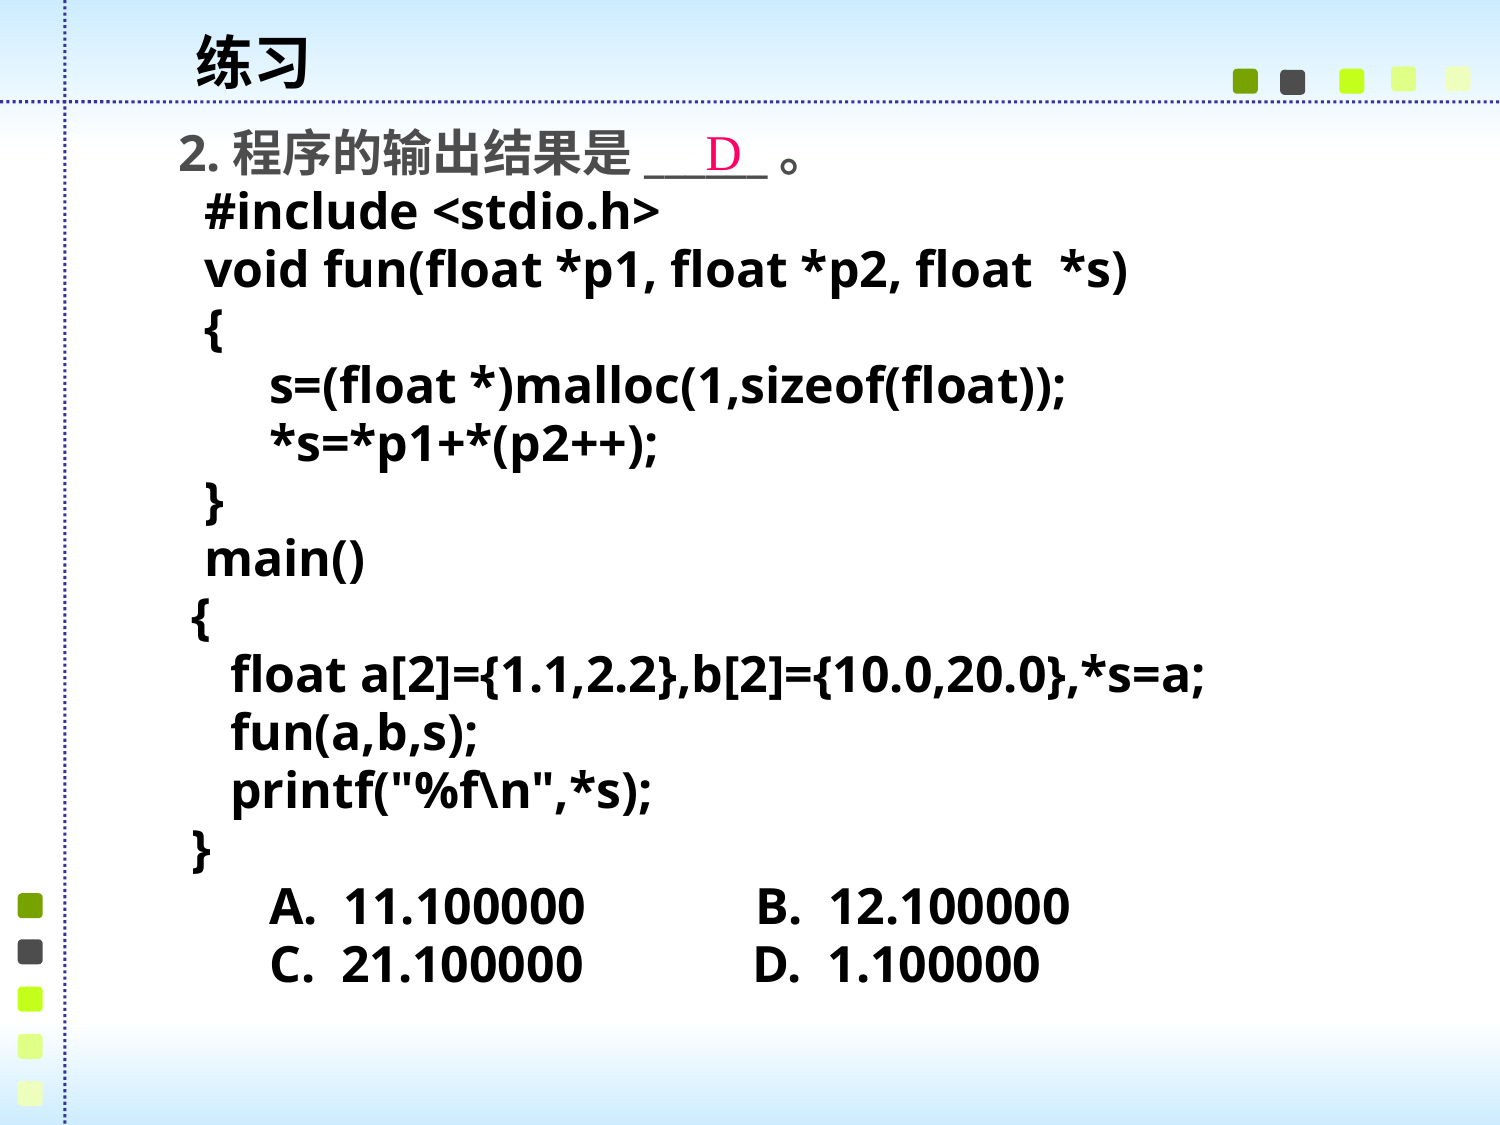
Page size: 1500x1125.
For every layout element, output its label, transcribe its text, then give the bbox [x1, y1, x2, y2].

text_box D [690, 113, 762, 189]
list 2.程序的输出结果是______。 #include <stdio.h> void fun(float *p1, float *p2, float *s) { s=(float *)malloc(1,sizeof(float)); *s=*p1+*(p2++); } main() { float a[2]={1.1,2.2},b[2]={10.0,20.0},*s=a; fun(a,b,s); printf("%f\n",*s); } A. 11.100000 B. 12.100000 C. 21.100000 D. 1.100000 [150, 125, 1436, 1059]
text_box 练习 [171, 19, 337, 104]
